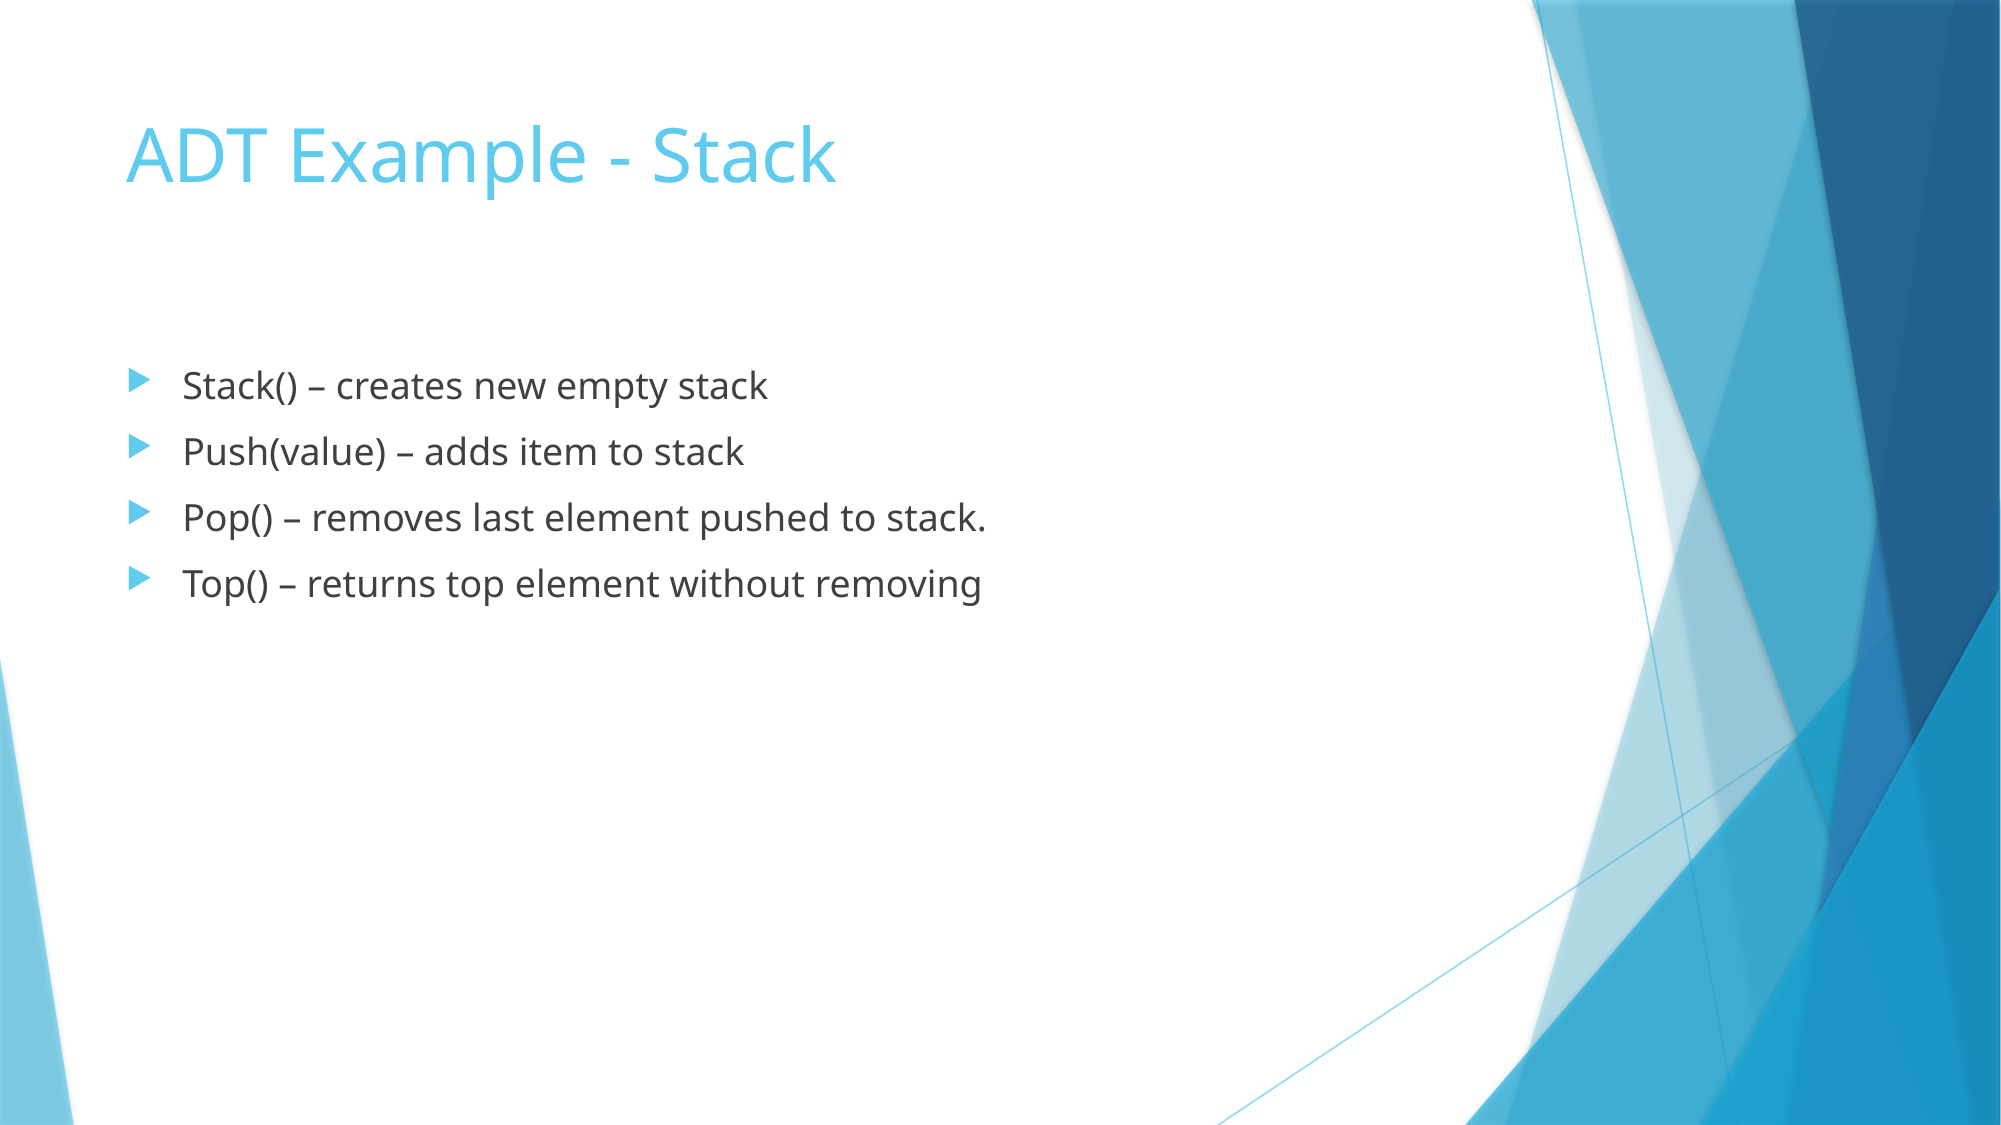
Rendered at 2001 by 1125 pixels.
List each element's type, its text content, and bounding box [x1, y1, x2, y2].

title ADT Example - Stack [111, 99, 1522, 317]
list Stack() – creates new empty stack Push(value) – adds item to stack Pop() – removes last element pushed to stack. Top() – returns top element without removing [111, 354, 1522, 992]
